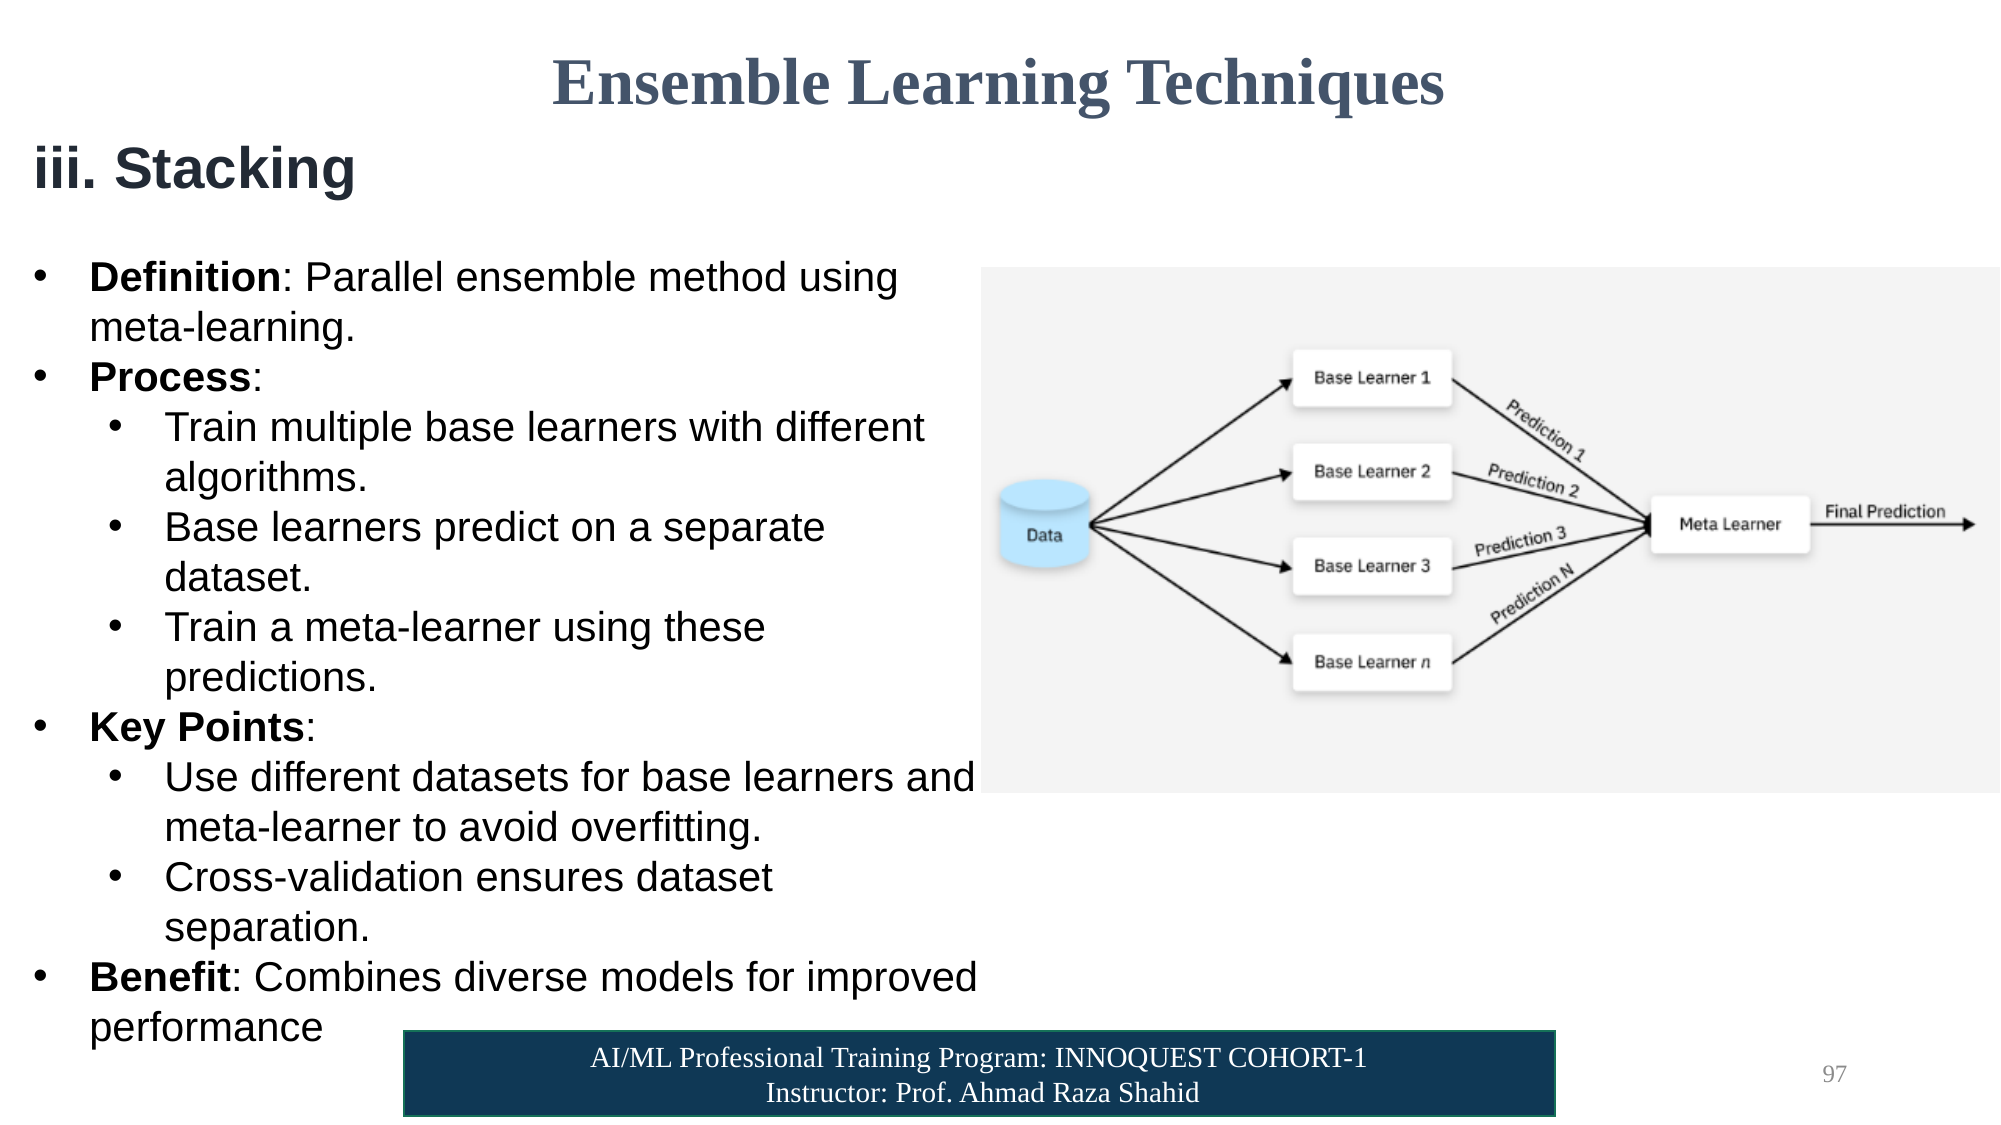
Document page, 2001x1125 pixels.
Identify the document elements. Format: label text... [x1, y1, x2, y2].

text_box Ensemble Learning Techniques [137, 5, 1863, 161]
slide_number 97 [1556, 1042, 1863, 1103]
text_box AI/ML Professional Training Program: INNOQUEST COHORT-1 Instructor: Prof. Ahmad Raza Shahid [403, 1030, 1556, 1117]
picture [981, 267, 2000, 793]
text_box iii. Stacking Definition: Parallel ensemble method using meta-learning. Process: Train multiple base learners with different algorithms. Base learners predict on a separate dataset. Train a meta-learner using these predictions. Key Points: Use different datasets for base learners and meta-learner to avoid overfitting. Cross-validation ensures dataset separation. Benefit: Combines diverse models for improved performance [18, 122, 1000, 1108]
